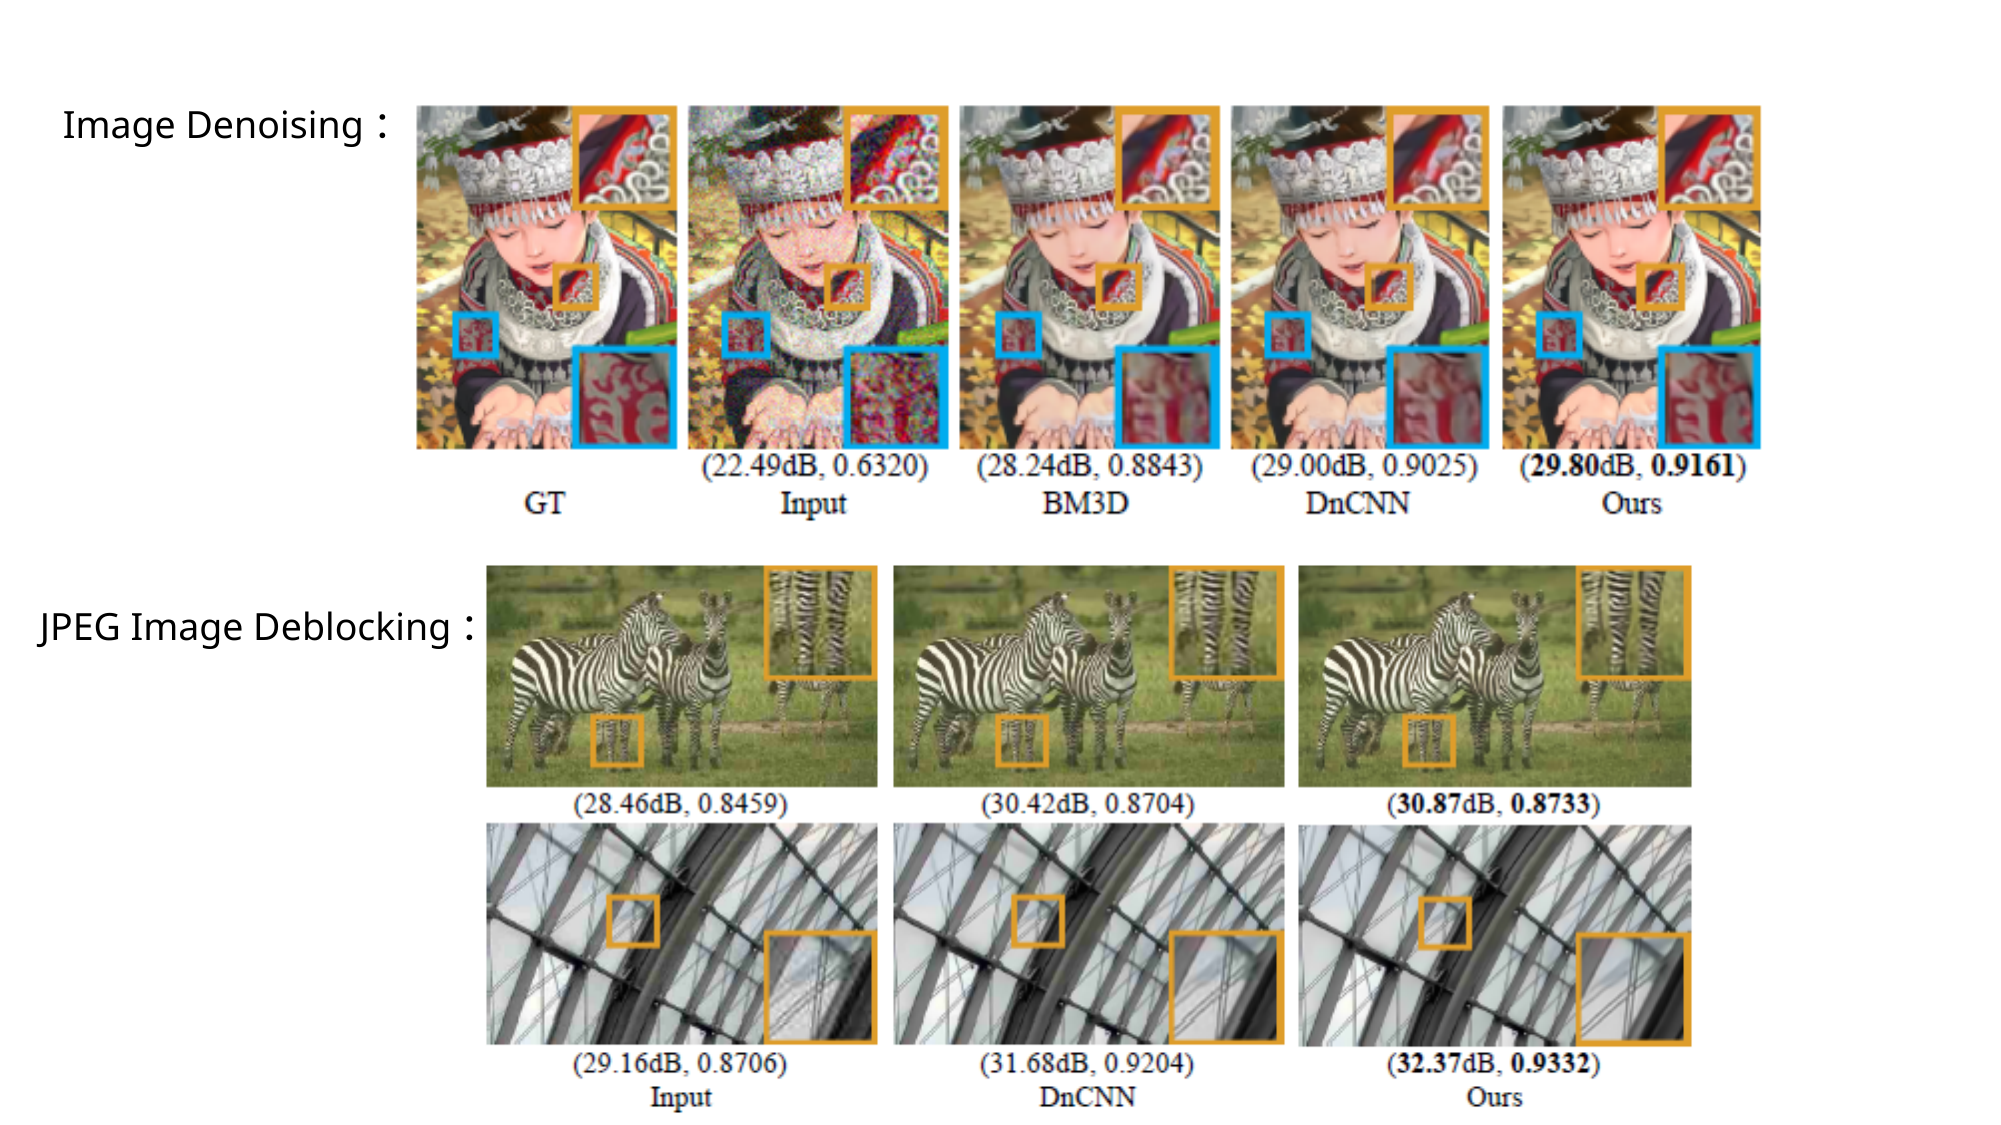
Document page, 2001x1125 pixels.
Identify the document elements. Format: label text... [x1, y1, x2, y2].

text_box JPEG Image Deblocking： [25, 595, 477, 746]
picture [477, 562, 1706, 1125]
picture [404, 93, 1788, 530]
text_box Image Denoising： [48, 93, 404, 244]
